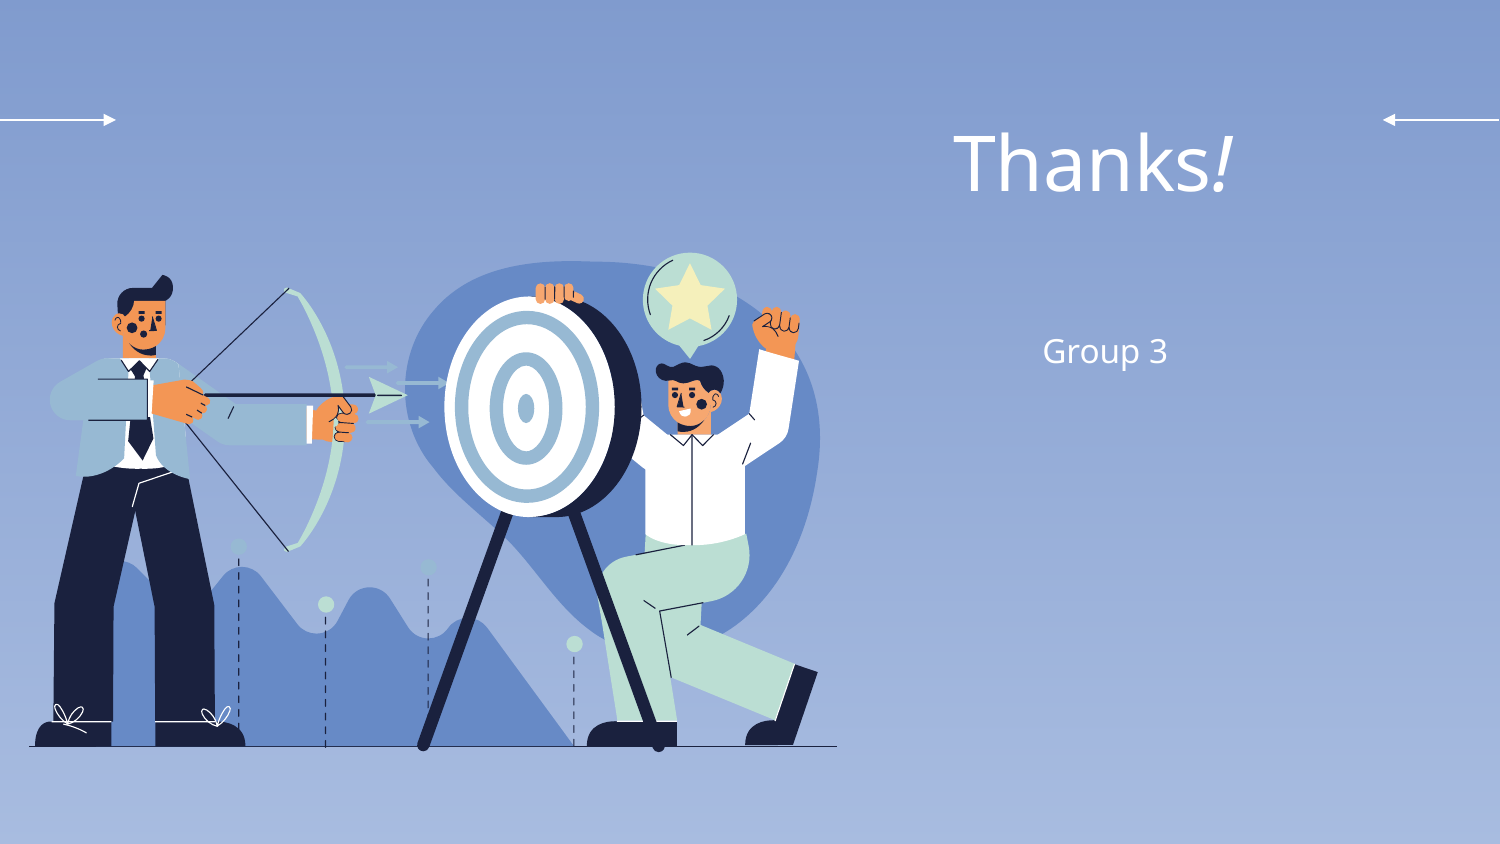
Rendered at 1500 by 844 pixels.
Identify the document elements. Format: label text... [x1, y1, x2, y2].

title Thanks! [802, 98, 1383, 276]
subtitle Group 3 [877, 275, 1383, 449]
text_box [29, 252, 841, 753]
